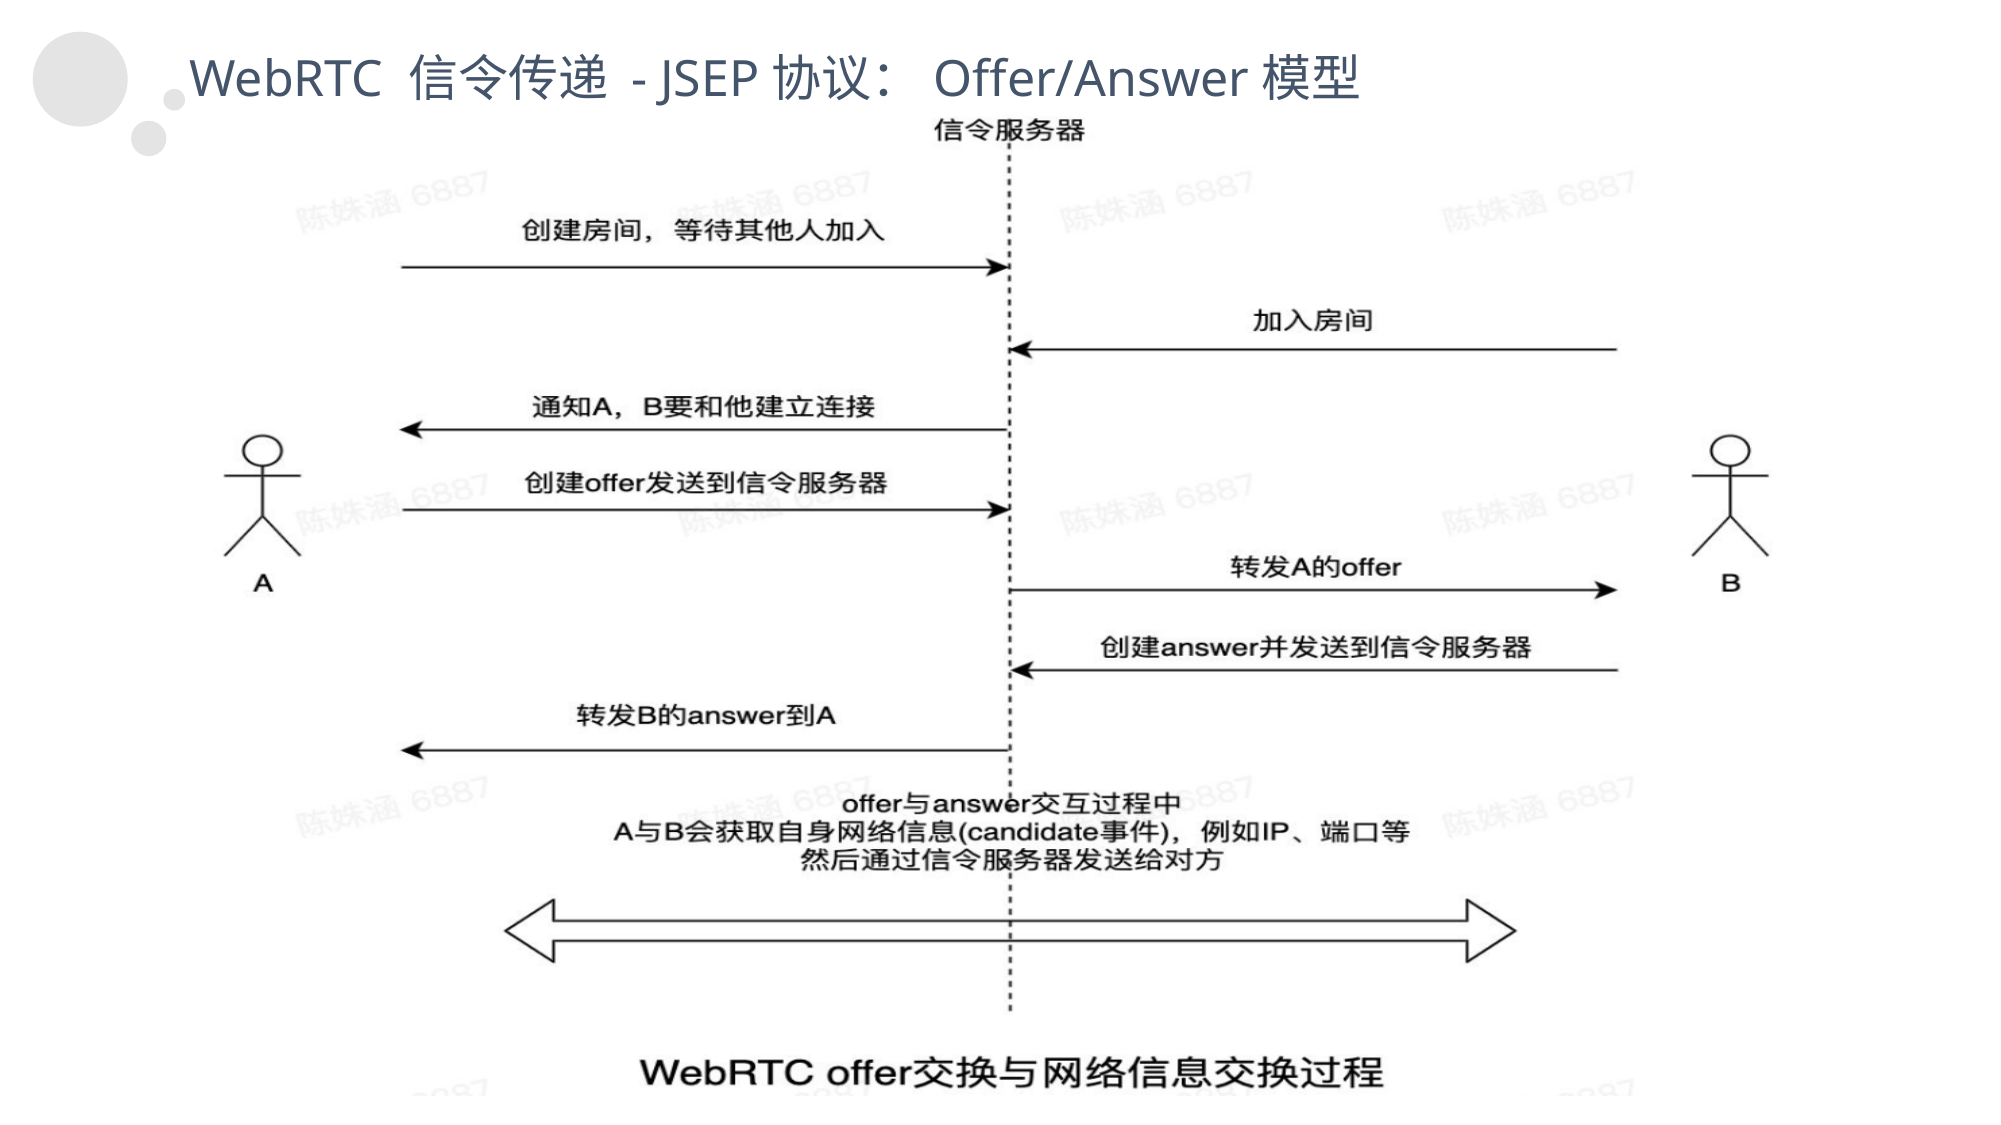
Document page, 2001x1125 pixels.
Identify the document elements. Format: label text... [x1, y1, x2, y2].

text_box WebRTC 信令传递 - JSEP协议：Offer/Answer模型 [174, 38, 1377, 114]
picture [205, 114, 1777, 1096]
